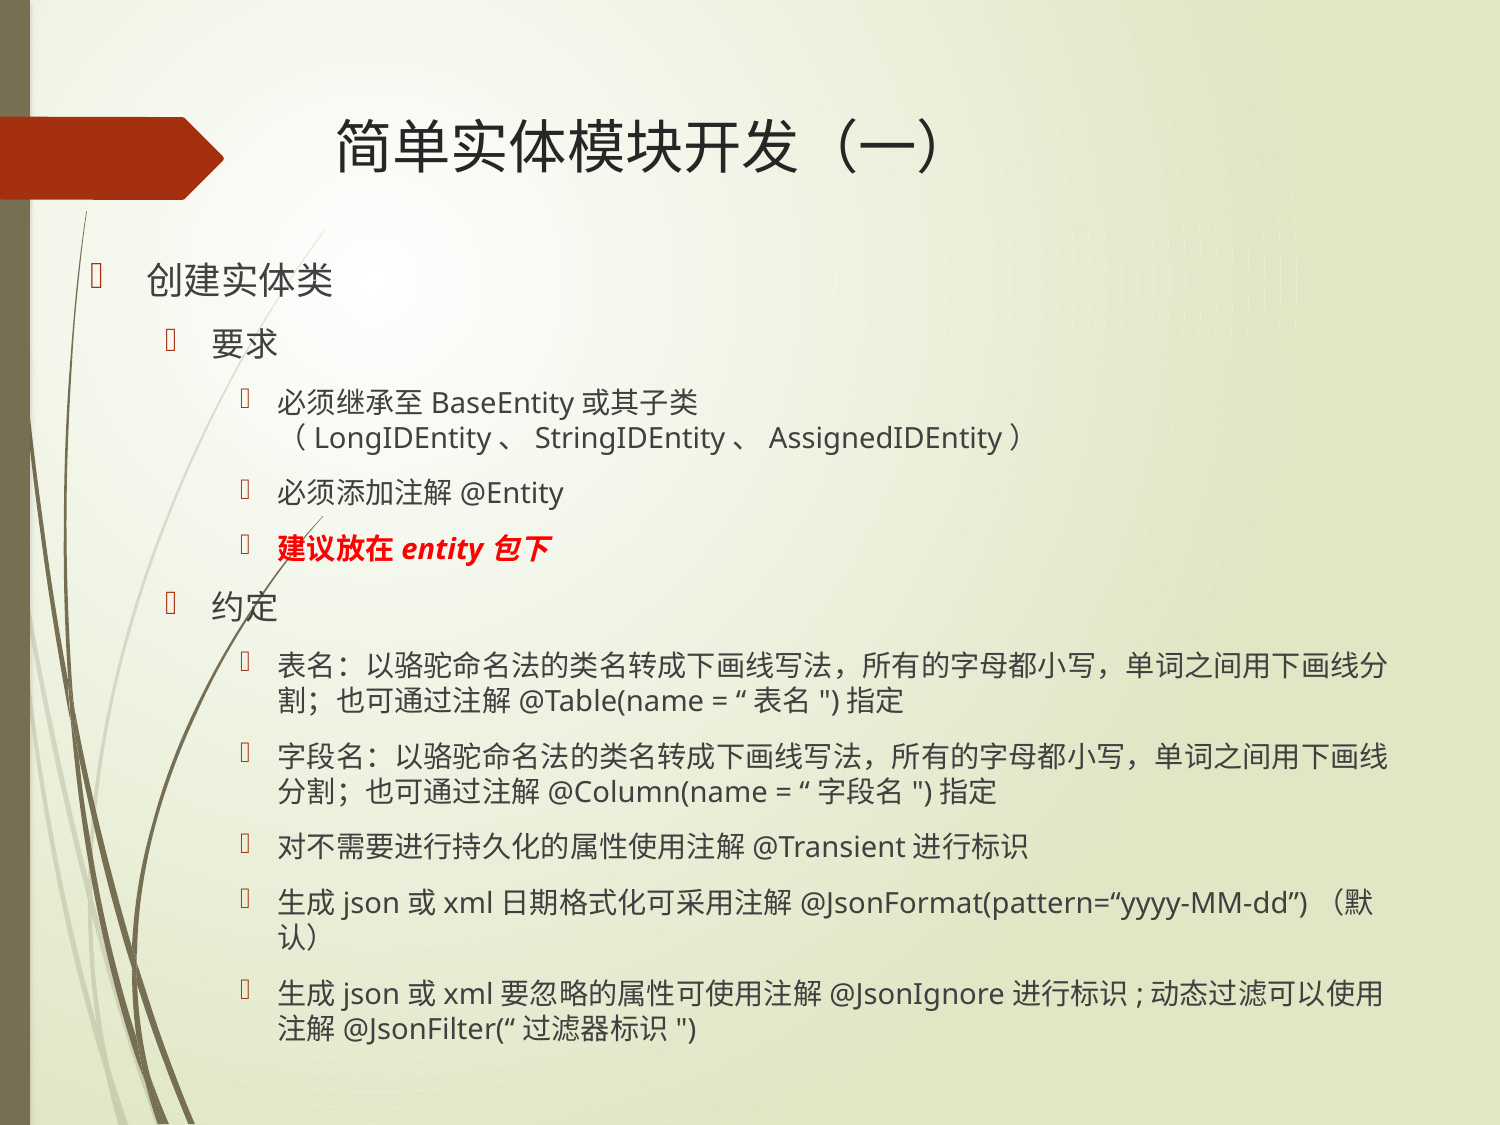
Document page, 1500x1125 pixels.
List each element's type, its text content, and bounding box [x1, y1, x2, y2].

list 创建实体类 要求 必须继承至BaseEntity或其子类（LongIDEntity、StringIDEntity、AssignedIDEntity） 必须添加注解@Entity 建议放在entity包下 约定 表名：以骆驼命名法的类名转成下画线写法，所有的字母都小写，单词之间用下画线分割；也可通过注解@Table(name = “表名")指定 字段名：以骆驼命名法的类名转成下画线写法，所有的字母都小写，单词之间用下画线分割；也可通过注解@Column(name = “字段名")指定 对不需要进行持久化的属性使用注解@Transient进行标识 生成json或xml日期格式化可采用注解@JsonFormat(pattern=“yyyy-MM-dd”)（默认） 生成json或xml要忽略的属性可使用注解@JsonIgnore进行标识;动态过滤可以使用注解@JsonFilter(“过滤器标识") [75, 249, 1425, 1071]
title 简单实体模块开发（一） [319, 102, 1400, 249]
